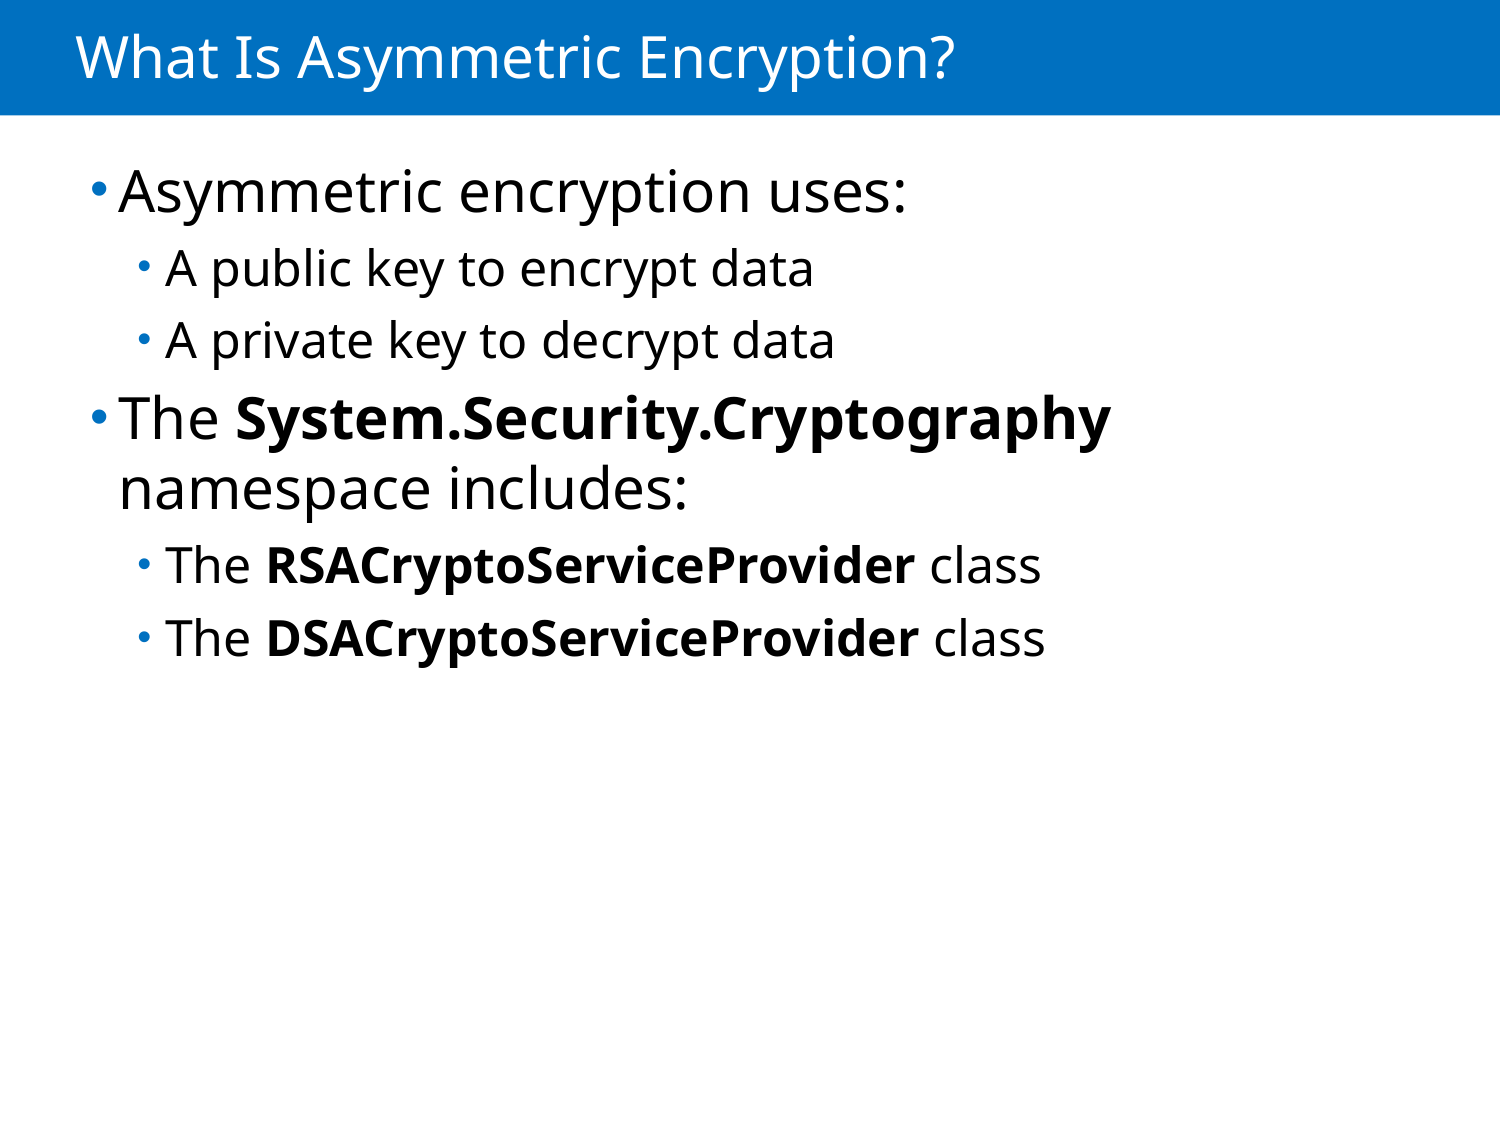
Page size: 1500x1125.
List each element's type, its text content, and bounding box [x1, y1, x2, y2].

text_box Asymmetric encryption uses: A public key to encrypt data A private key to decrypt data The System.Security.Cryptography namespace includes: The RSACryptoServiceProvider class The DSACryptoServiceProvider class [75, 146, 1347, 1034]
title What Is Asymmetric Encryption? [75, 0, 1351, 122]
